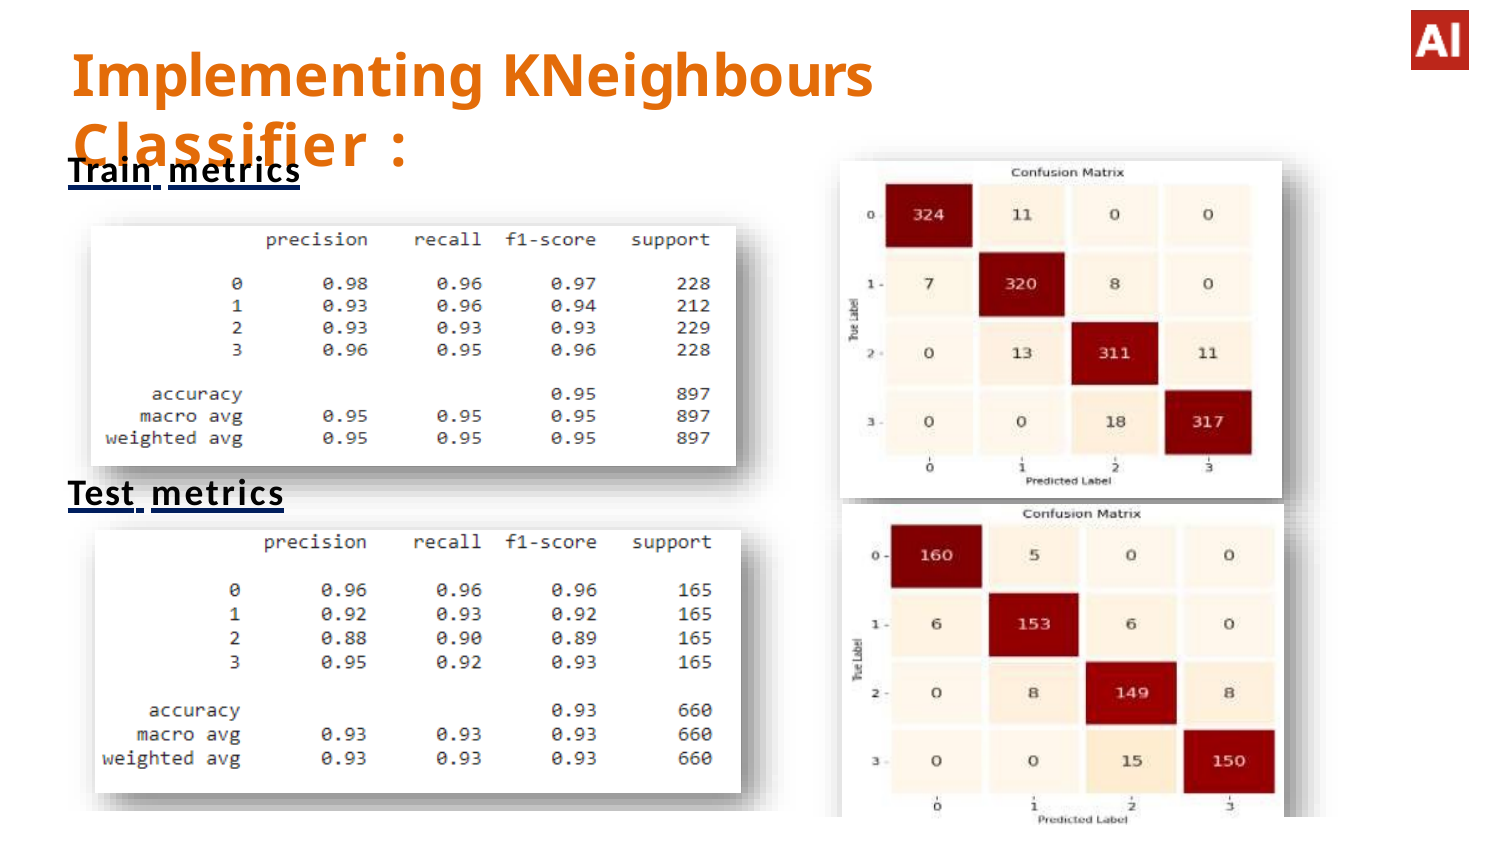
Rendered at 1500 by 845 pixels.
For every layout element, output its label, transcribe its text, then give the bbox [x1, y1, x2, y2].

picture [1411, 10, 1469, 70]
title Implementing KNeighbours Classifier : [70, 35, 1110, 134]
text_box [58, 135, 1344, 826]
